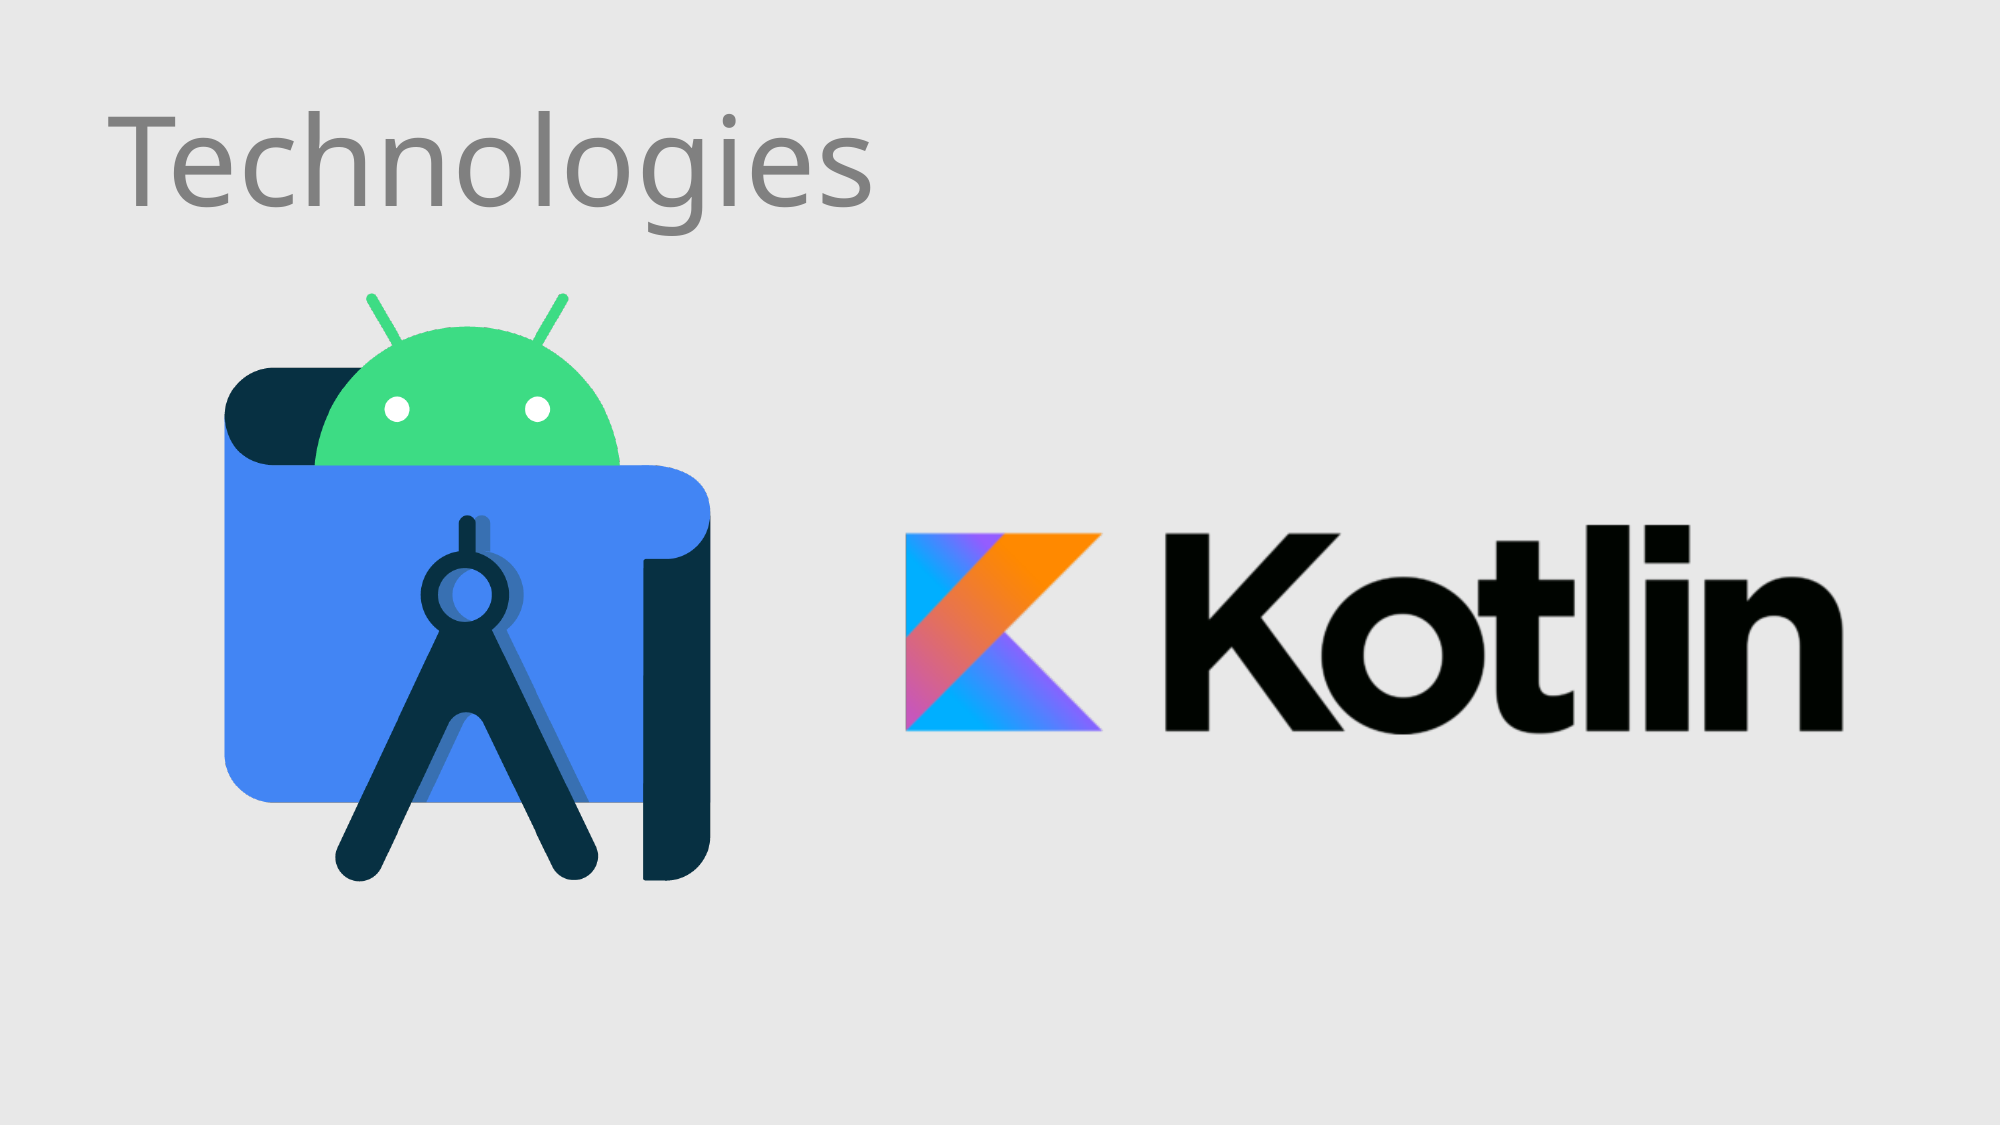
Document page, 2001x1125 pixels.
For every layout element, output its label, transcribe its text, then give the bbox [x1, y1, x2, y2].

text_box Technologies [92, 74, 963, 161]
picture [52, 121, 2000, 1099]
